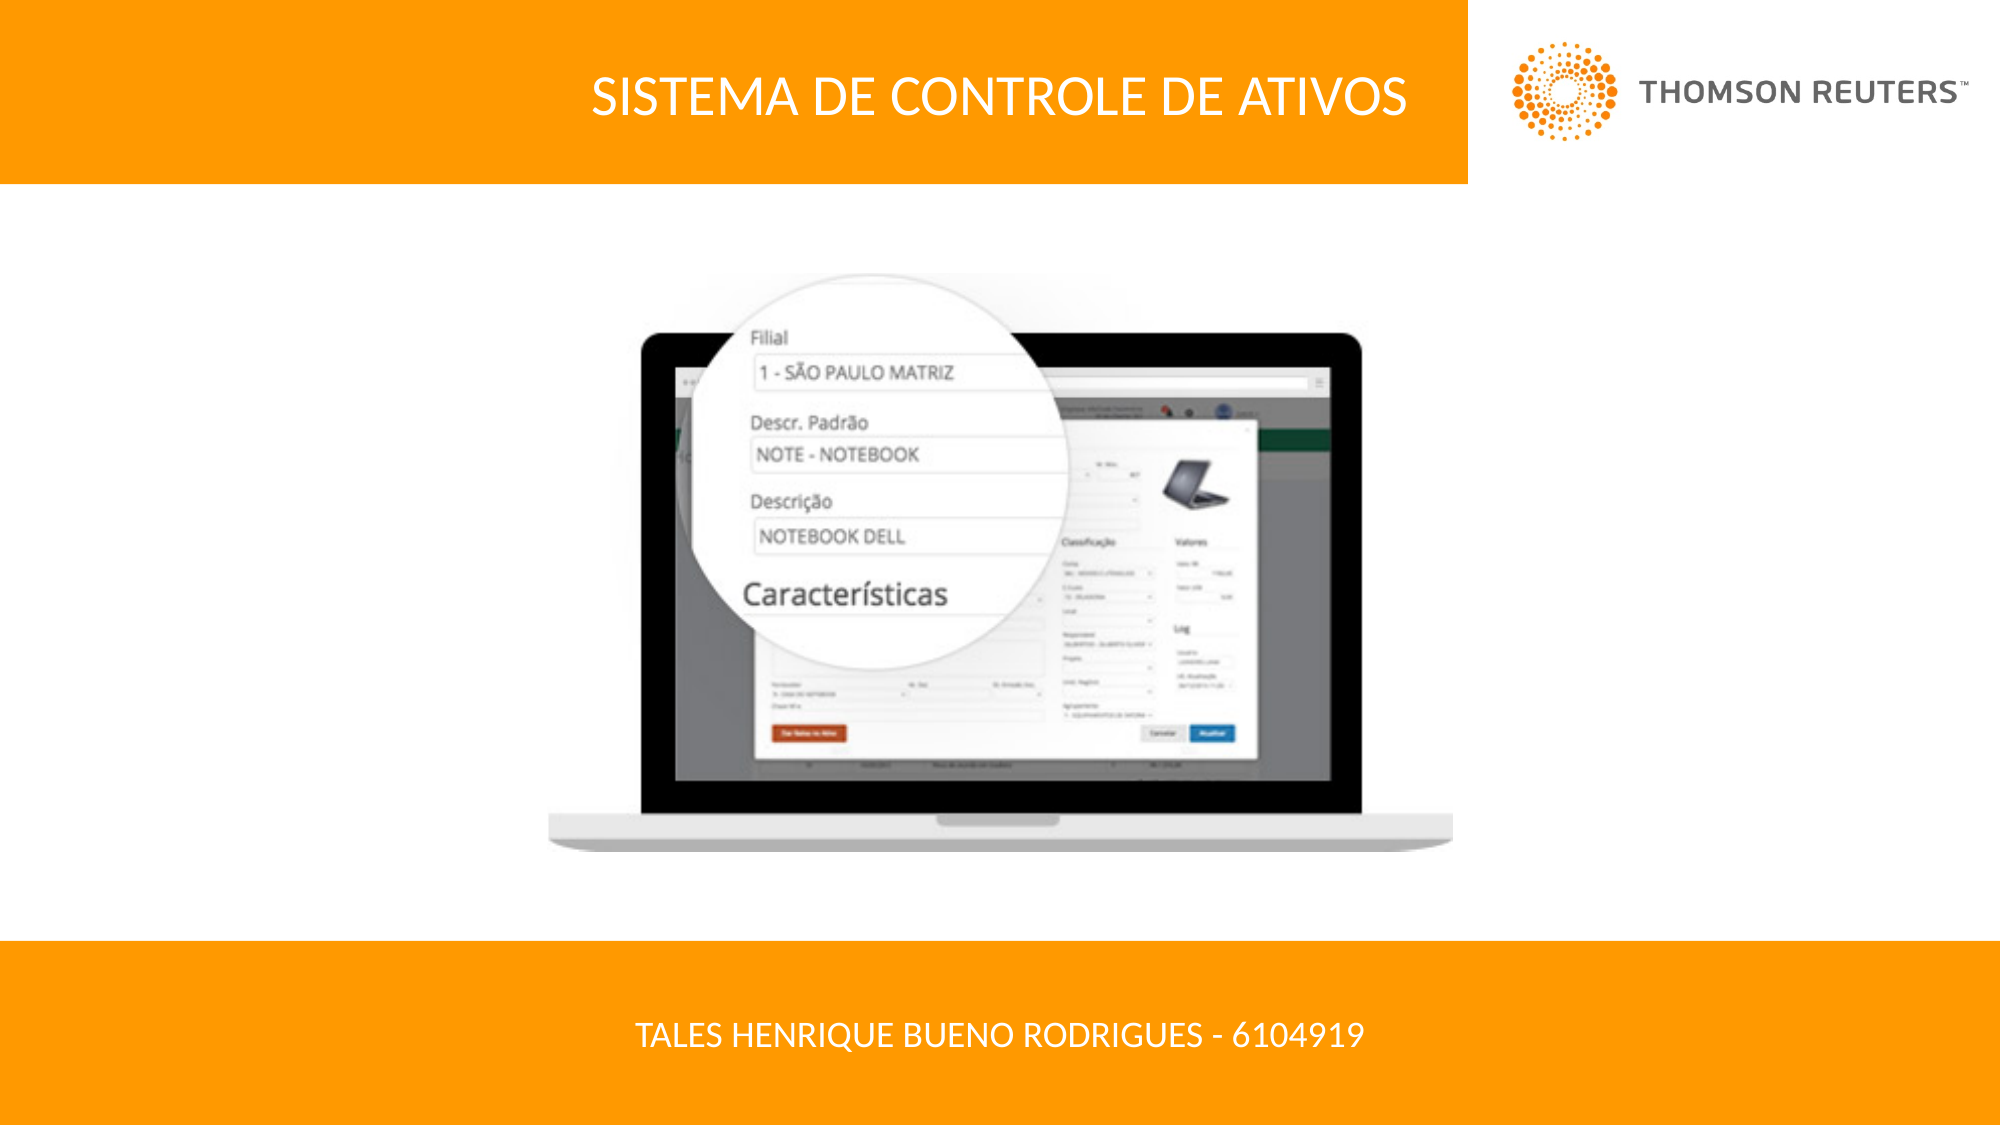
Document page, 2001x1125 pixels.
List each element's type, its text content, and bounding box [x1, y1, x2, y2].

picture [1468, 0, 2000, 185]
text_box SISTEMA DE CONTROLE DE ATIVOS [0, 0, 1468, 185]
picture [546, 273, 1453, 852]
text_box TALES HENRIQUE BUENO RODRIGUES - 6104919 [0, 940, 2000, 1125]
